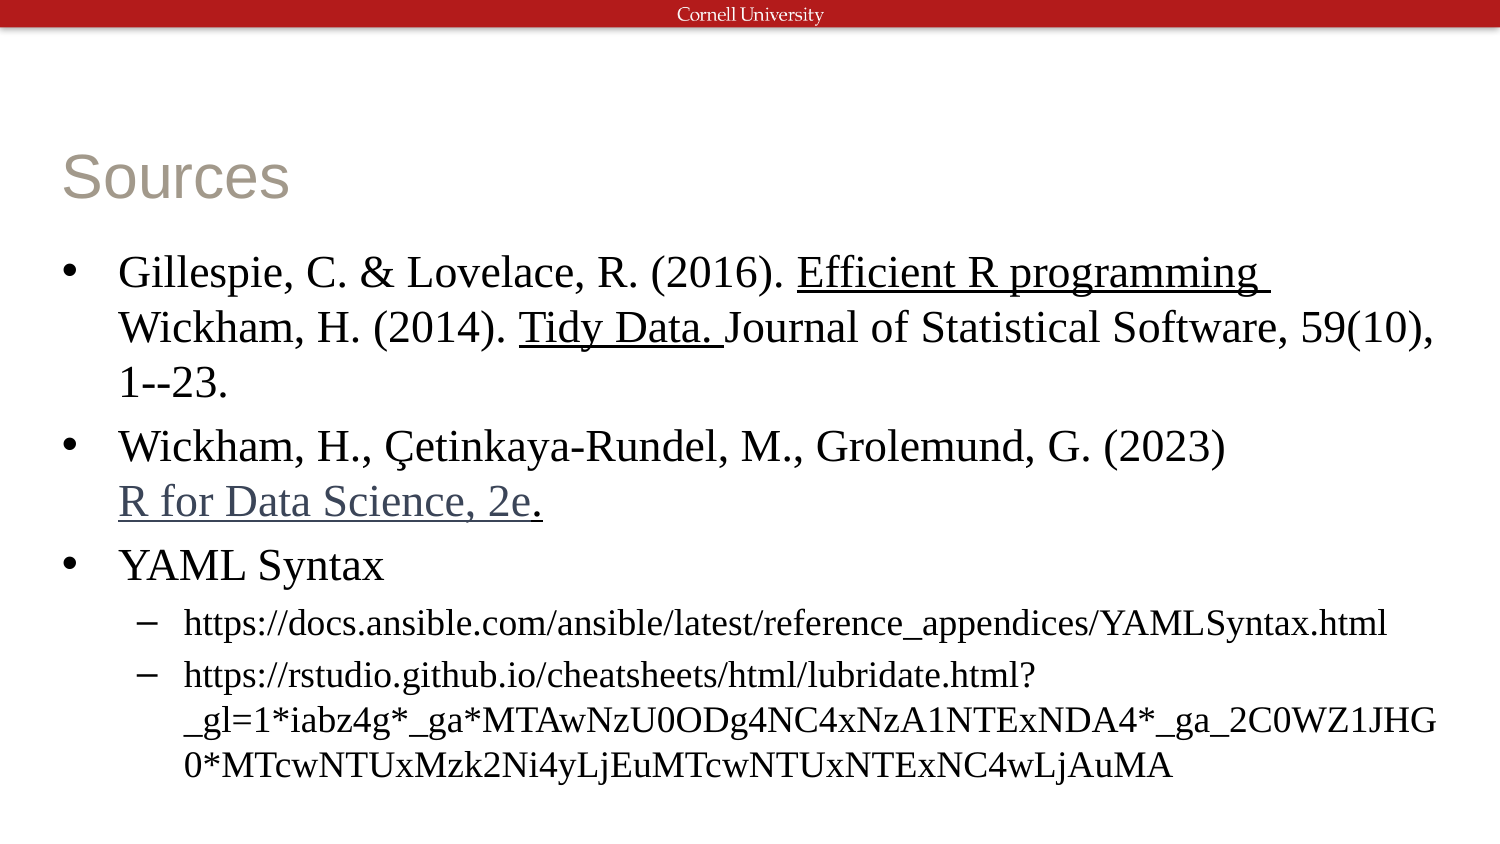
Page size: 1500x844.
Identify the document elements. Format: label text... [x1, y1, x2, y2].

list Gillespie, C. & Lovelace, R. (2016). Efficient R programming Wickham, H. (2014). Tidy Data. Journal of Statistical Software, 59(10), 1--23. Wickham, H., Çetinkaya-Rundel, M., Grolemund, G. (2023) R for Data Science, 2e. YAML Syntax https://docs.ansible.com/ansible/latest/reference_appendices/YAMLSyntax.html https://rstudio.github.io/cheatsheets/html/lubridate.html?_gl=1*iabz4g*_ga*MTAwNzU0ODg4NC4xNzA1NTExNDA4*_ga_2C0WZ1JHG0*MTcwNTUxMzk2Ni4yLjEuMTcwNTUxNTExNC4wLjAuMA [46, 234, 1471, 708]
title Sources [46, 131, 1471, 216]
picture [673, 0, 825, 43]
